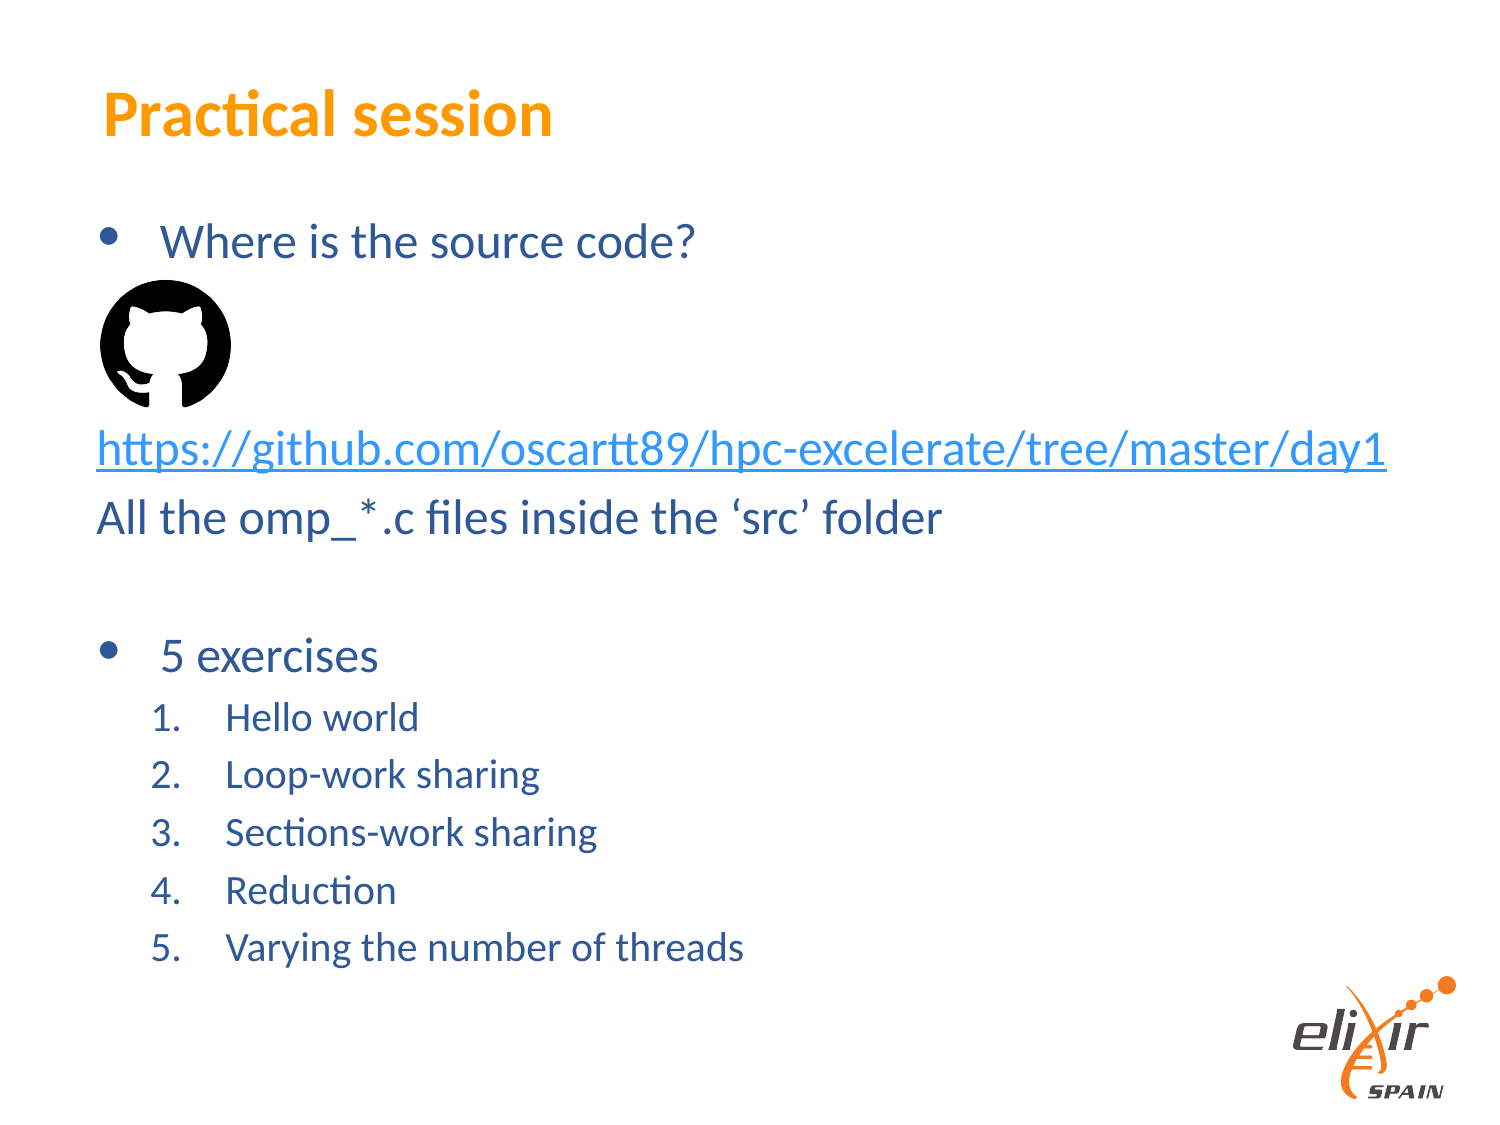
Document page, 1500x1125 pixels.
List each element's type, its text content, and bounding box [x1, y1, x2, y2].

title Practical session [88, 54, 1426, 161]
picture [100, 278, 231, 410]
picture [1293, 976, 1456, 1099]
list Where is the source code? https://github.com/oscartt89/hpc-excelerate/tree/master/day1 All the omp_*.c files inside the ‘src’ folder 5 exercises Hello world Loop-work sharing Sections-work sharing Reduction Varying the number of threads [81, 184, 1419, 1027]
